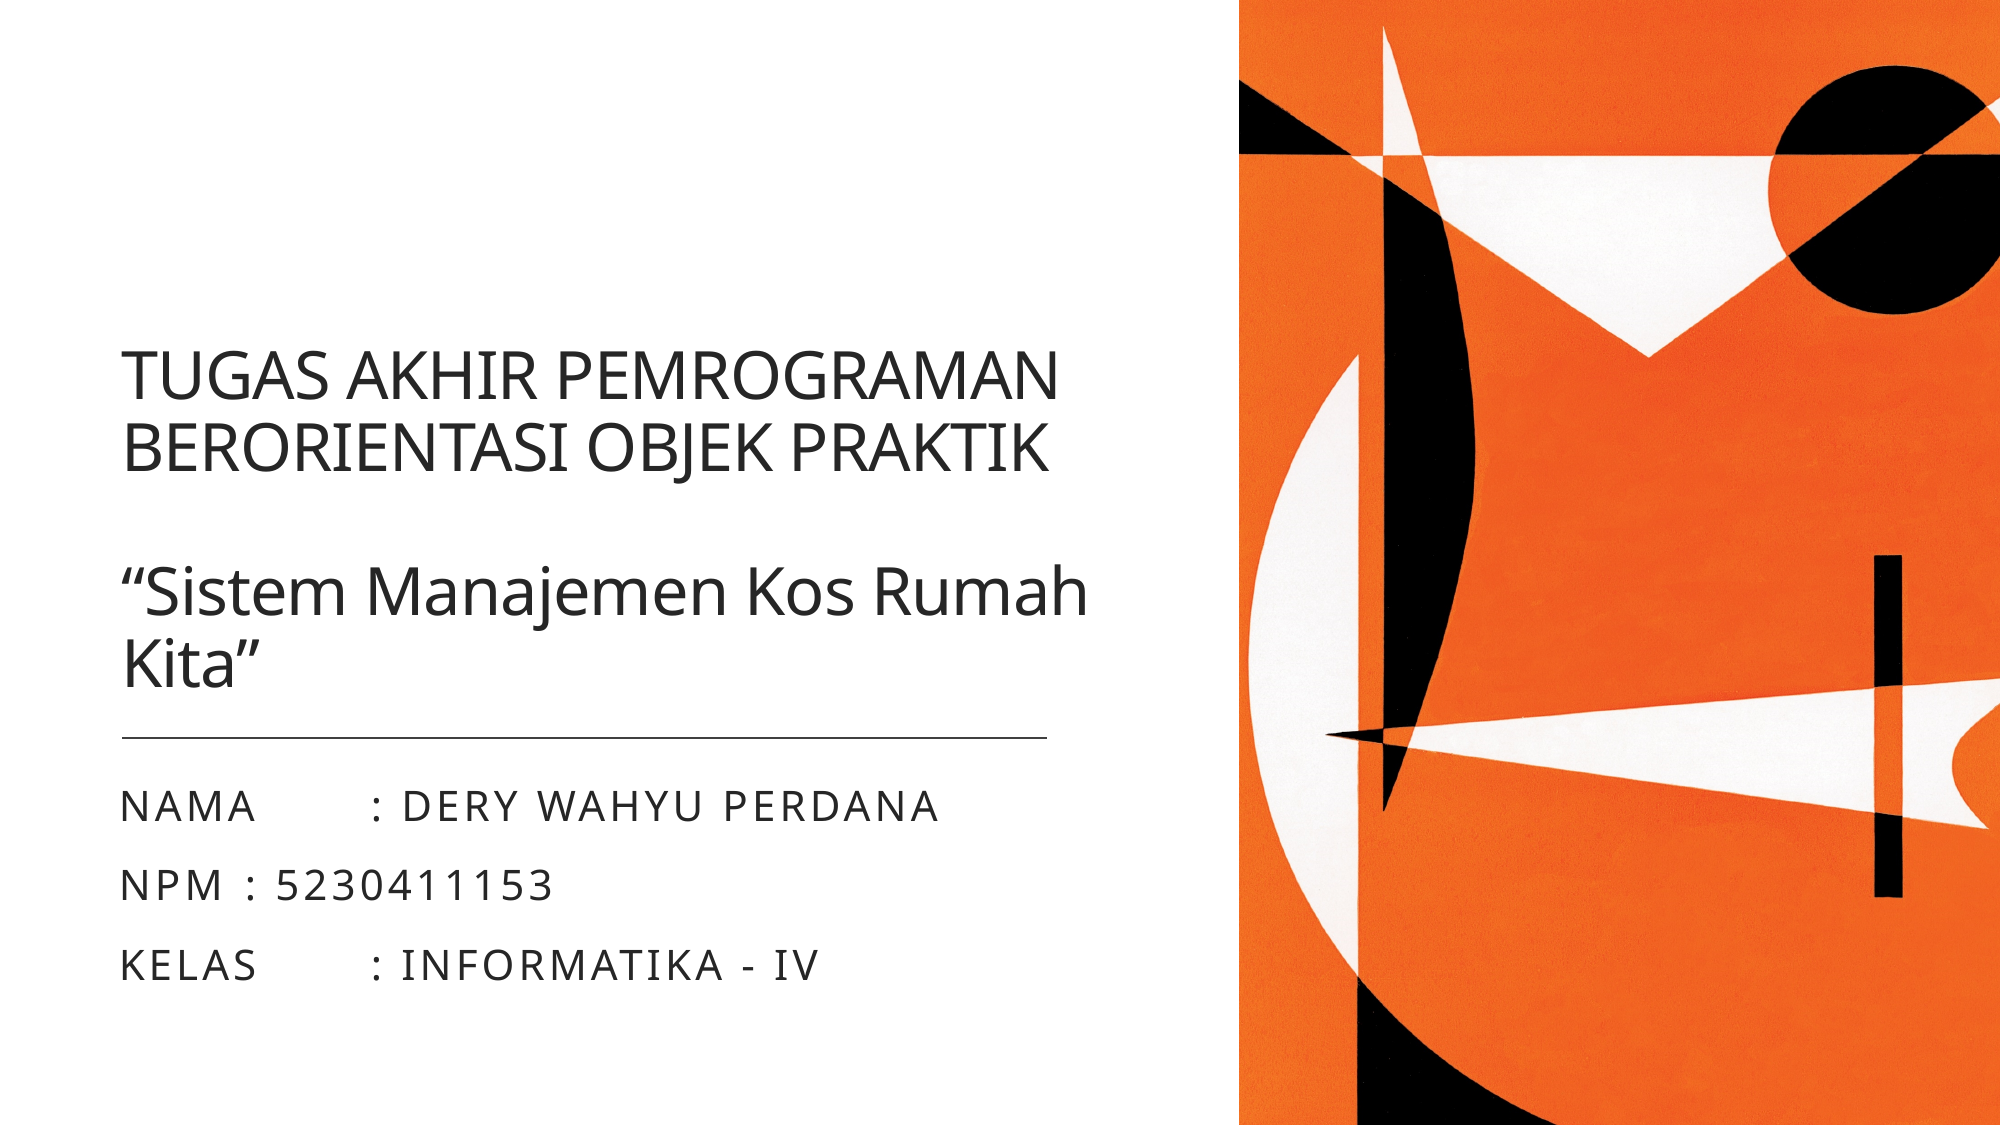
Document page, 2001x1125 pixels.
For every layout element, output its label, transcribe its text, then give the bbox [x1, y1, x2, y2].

title TUGAS AKHIR PEMROGRAMAN BERORIENTASI OBJEK PRAKTIK “Sistem Manajemen Kos Rumah Kita” [106, 104, 1133, 710]
text_box [0, 0, 1237, 1125]
picture [1239, 0, 2000, 1125]
subtitle NAMA : DERY WAHYU PERDANA NPM : 5230411153 Kelas : Informatika - iv [103, 766, 1133, 999]
